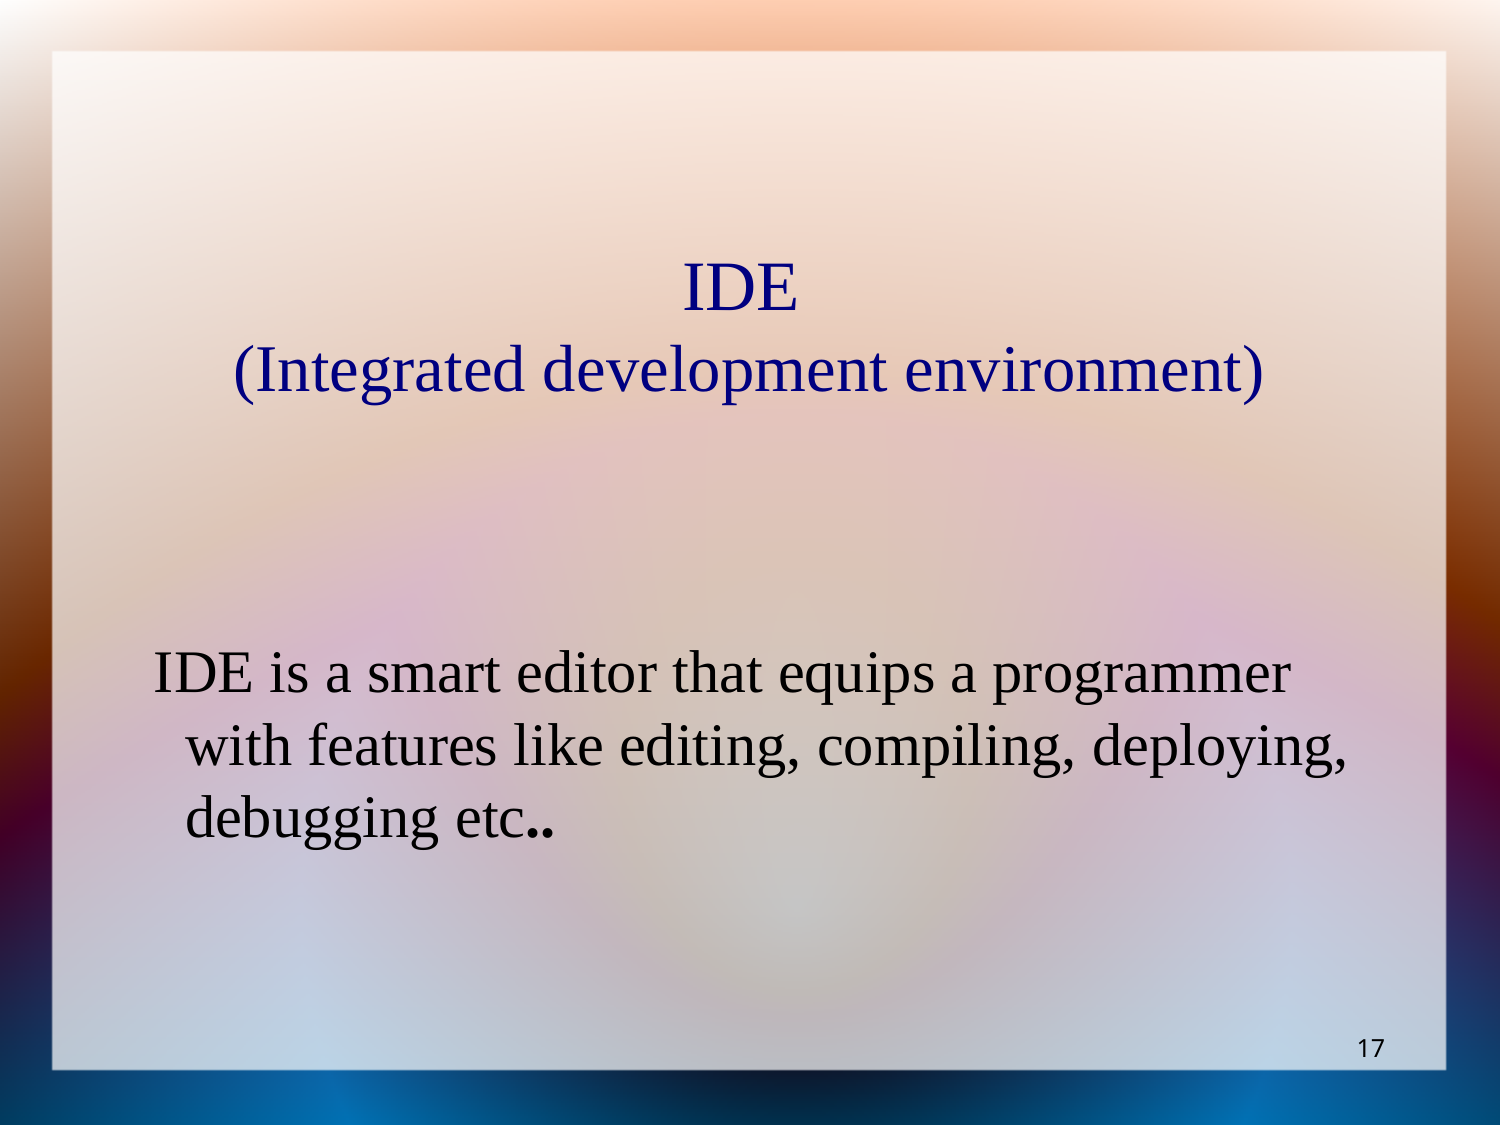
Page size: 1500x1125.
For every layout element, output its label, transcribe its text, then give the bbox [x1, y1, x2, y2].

text_box ‹#› [1074, 1024, 1400, 1103]
picture [0, 0, 1500, 1125]
text_box IDE (Integrated development environment) [37, 112, 1463, 412]
text_box IDE is a smart editor that equips a programmer with features like editing, compiling, deploying, debugging etc.. [92, 624, 1406, 988]
